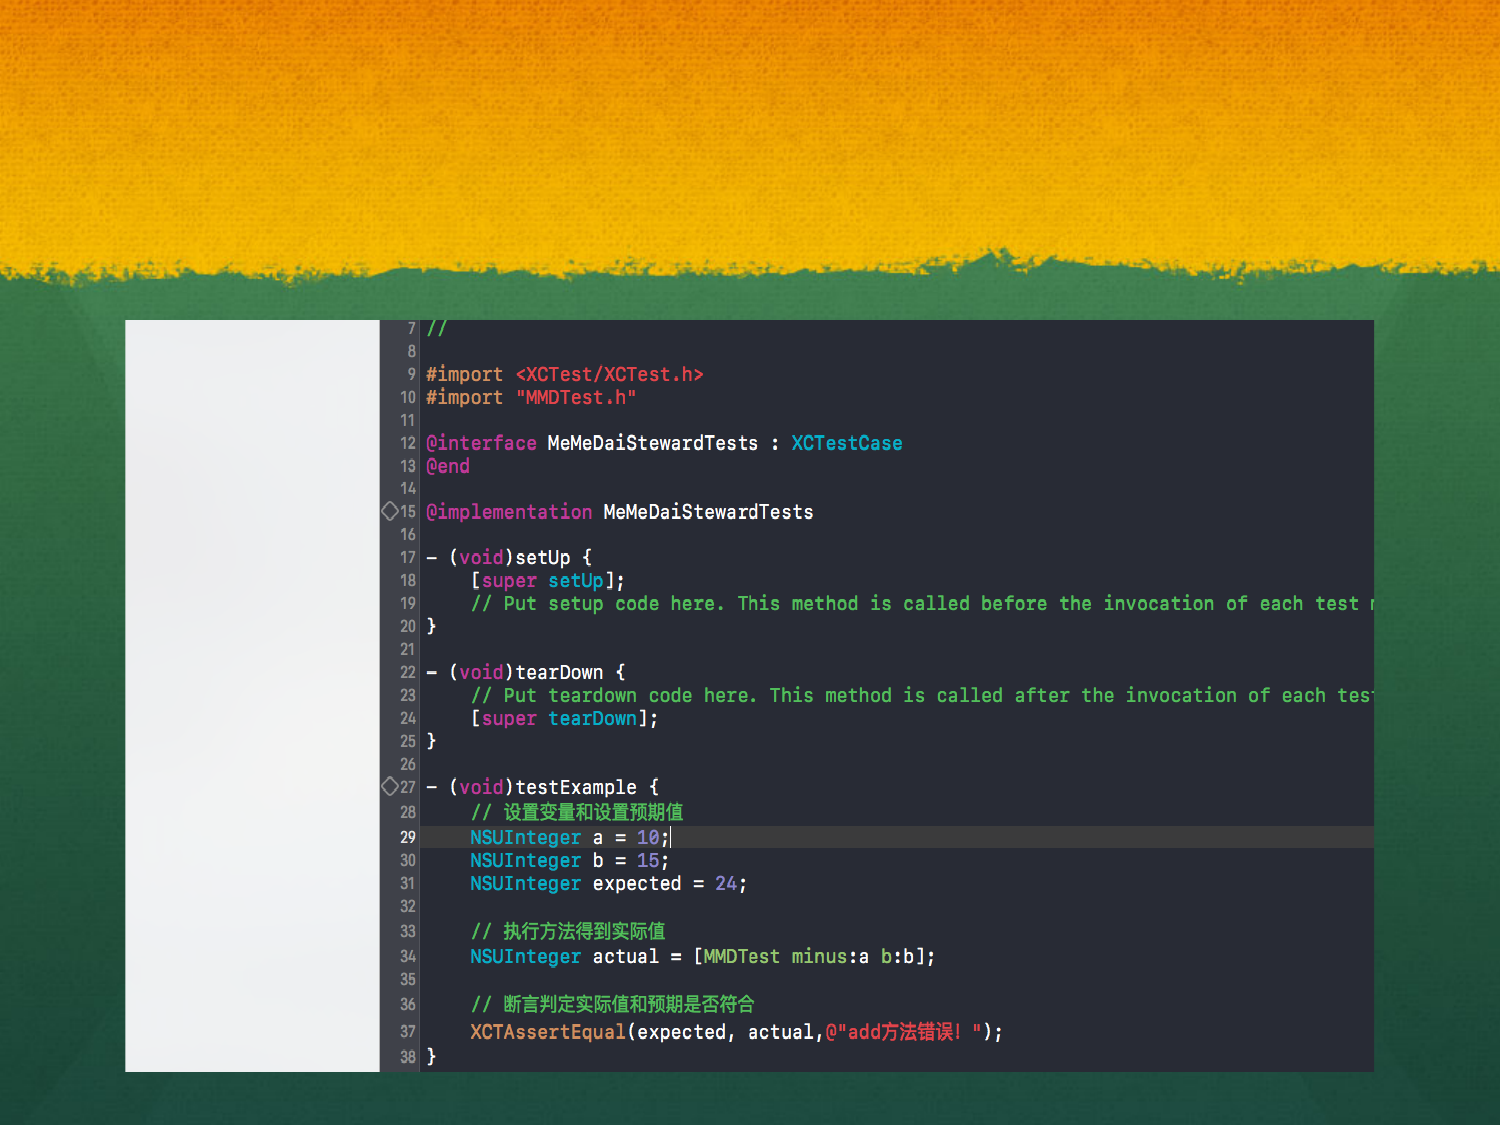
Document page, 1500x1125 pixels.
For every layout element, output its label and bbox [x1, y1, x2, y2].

list [124, 319, 1375, 1073]
picture [0, 0, 1500, 1125]
